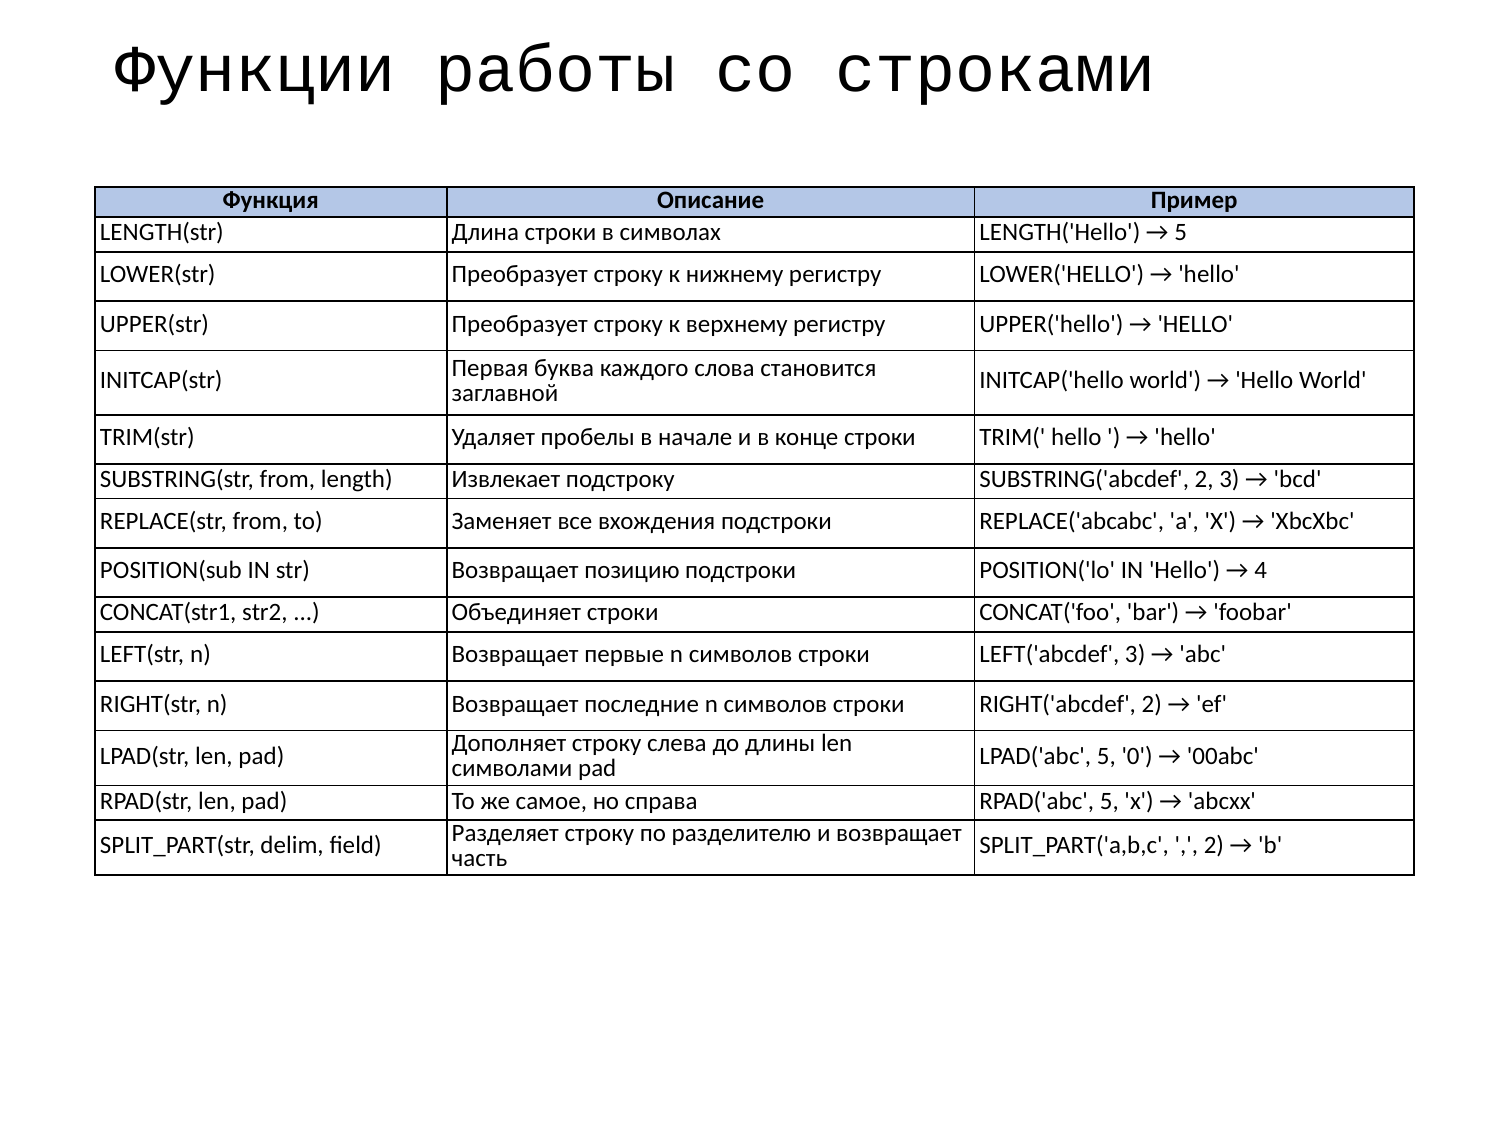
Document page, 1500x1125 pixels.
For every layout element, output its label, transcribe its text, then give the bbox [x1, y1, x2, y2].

table_header Функция [96, 188, 446, 216]
table_cell REPLACE(str, from, to) [96, 499, 446, 547]
title Функции работы со строками [100, 18, 1395, 121]
table_cell Преобразует строку к нижнему регистру [448, 253, 974, 300]
table_cell Первая буква каждого слова становится заглавной [448, 351, 974, 414]
table_cell LEFT('abcdef', 3) → 'abc' [975, 633, 1413, 680]
table_cell LENGTH(str) [96, 218, 446, 251]
table_cell RPAD('abc', 5, 'x') → 'abcxx' [975, 786, 1413, 819]
table_cell RIGHT('abcdef', 2) → 'ef' [975, 682, 1413, 730]
table_cell SUBSTRING('abcdef', 2, 3) → 'bcd' [975, 465, 1413, 498]
table_cell SPLIT_PART('a,b,c', ',', 2) → 'b' [975, 821, 1413, 874]
table_cell LPAD(str, len, pad) [96, 731, 446, 785]
table_cell INITCAP('hello world') → 'Hello World' [975, 351, 1413, 414]
table_cell SUBSTRING(str, from, length) [96, 465, 446, 498]
table_cell Разделяет строку по разделителю и возвращает часть [448, 821, 974, 874]
table_cell INITCAP(str) [96, 351, 446, 414]
table_cell UPPER('hello') → 'HELLO' [975, 302, 1413, 350]
table_cell Преобразует строку к верхнему регистру [448, 302, 974, 350]
table_cell TRIM(str) [96, 416, 446, 463]
table_cell TRIM(' hello ') → 'hello' [975, 416, 1413, 463]
table_cell CONCAT(str1, str2, ...) [96, 598, 446, 631]
table_cell RPAD(str, len, pad) [96, 786, 446, 819]
table_header Пример [975, 188, 1413, 216]
table_cell Удаляет пробелы в начале и в конце строки [448, 416, 974, 463]
table_cell Заменяет все вхождения подстроки [448, 499, 974, 547]
table_cell LPAD('abc', 5, '0') → '00abc' [975, 731, 1413, 785]
table_cell LOWER(str) [96, 253, 446, 300]
table_cell RIGHT(str, n) [96, 682, 446, 730]
table_header Описание [448, 188, 974, 216]
table_cell Возвращает первые n символов строки [448, 633, 974, 680]
table_cell То же самое, но справа [448, 786, 974, 819]
table_cell Длина строки в символах [448, 218, 974, 251]
table_cell CONCAT('foo', 'bar') → 'foobar' [975, 598, 1413, 631]
table_cell Дополняет строку слева до длины len символами pad [448, 731, 974, 785]
table_cell LENGTH('Hello') → 5 [975, 218, 1413, 251]
table_cell Объединяет строки [448, 598, 974, 631]
table_cell LEFT(str, n) [96, 633, 446, 680]
table_cell POSITION('lo' IN 'Hello') → 4 [975, 549, 1413, 596]
table_cell SPLIT_PART(str, delim, field) [96, 821, 446, 874]
table_cell REPLACE('abcabc', 'a', 'X') → 'XbcXbc' [975, 499, 1413, 547]
table_cell Возвращает позицию подстроки [448, 549, 974, 596]
table_cell Возвращает последние n символов строки [448, 682, 974, 730]
table_cell POSITION(sub IN str) [96, 549, 446, 596]
table_cell UPPER(str) [96, 302, 446, 350]
table_cell LOWER('HELLO') → 'hello' [975, 253, 1413, 300]
table_cell Извлекает подстроку [448, 465, 974, 498]
